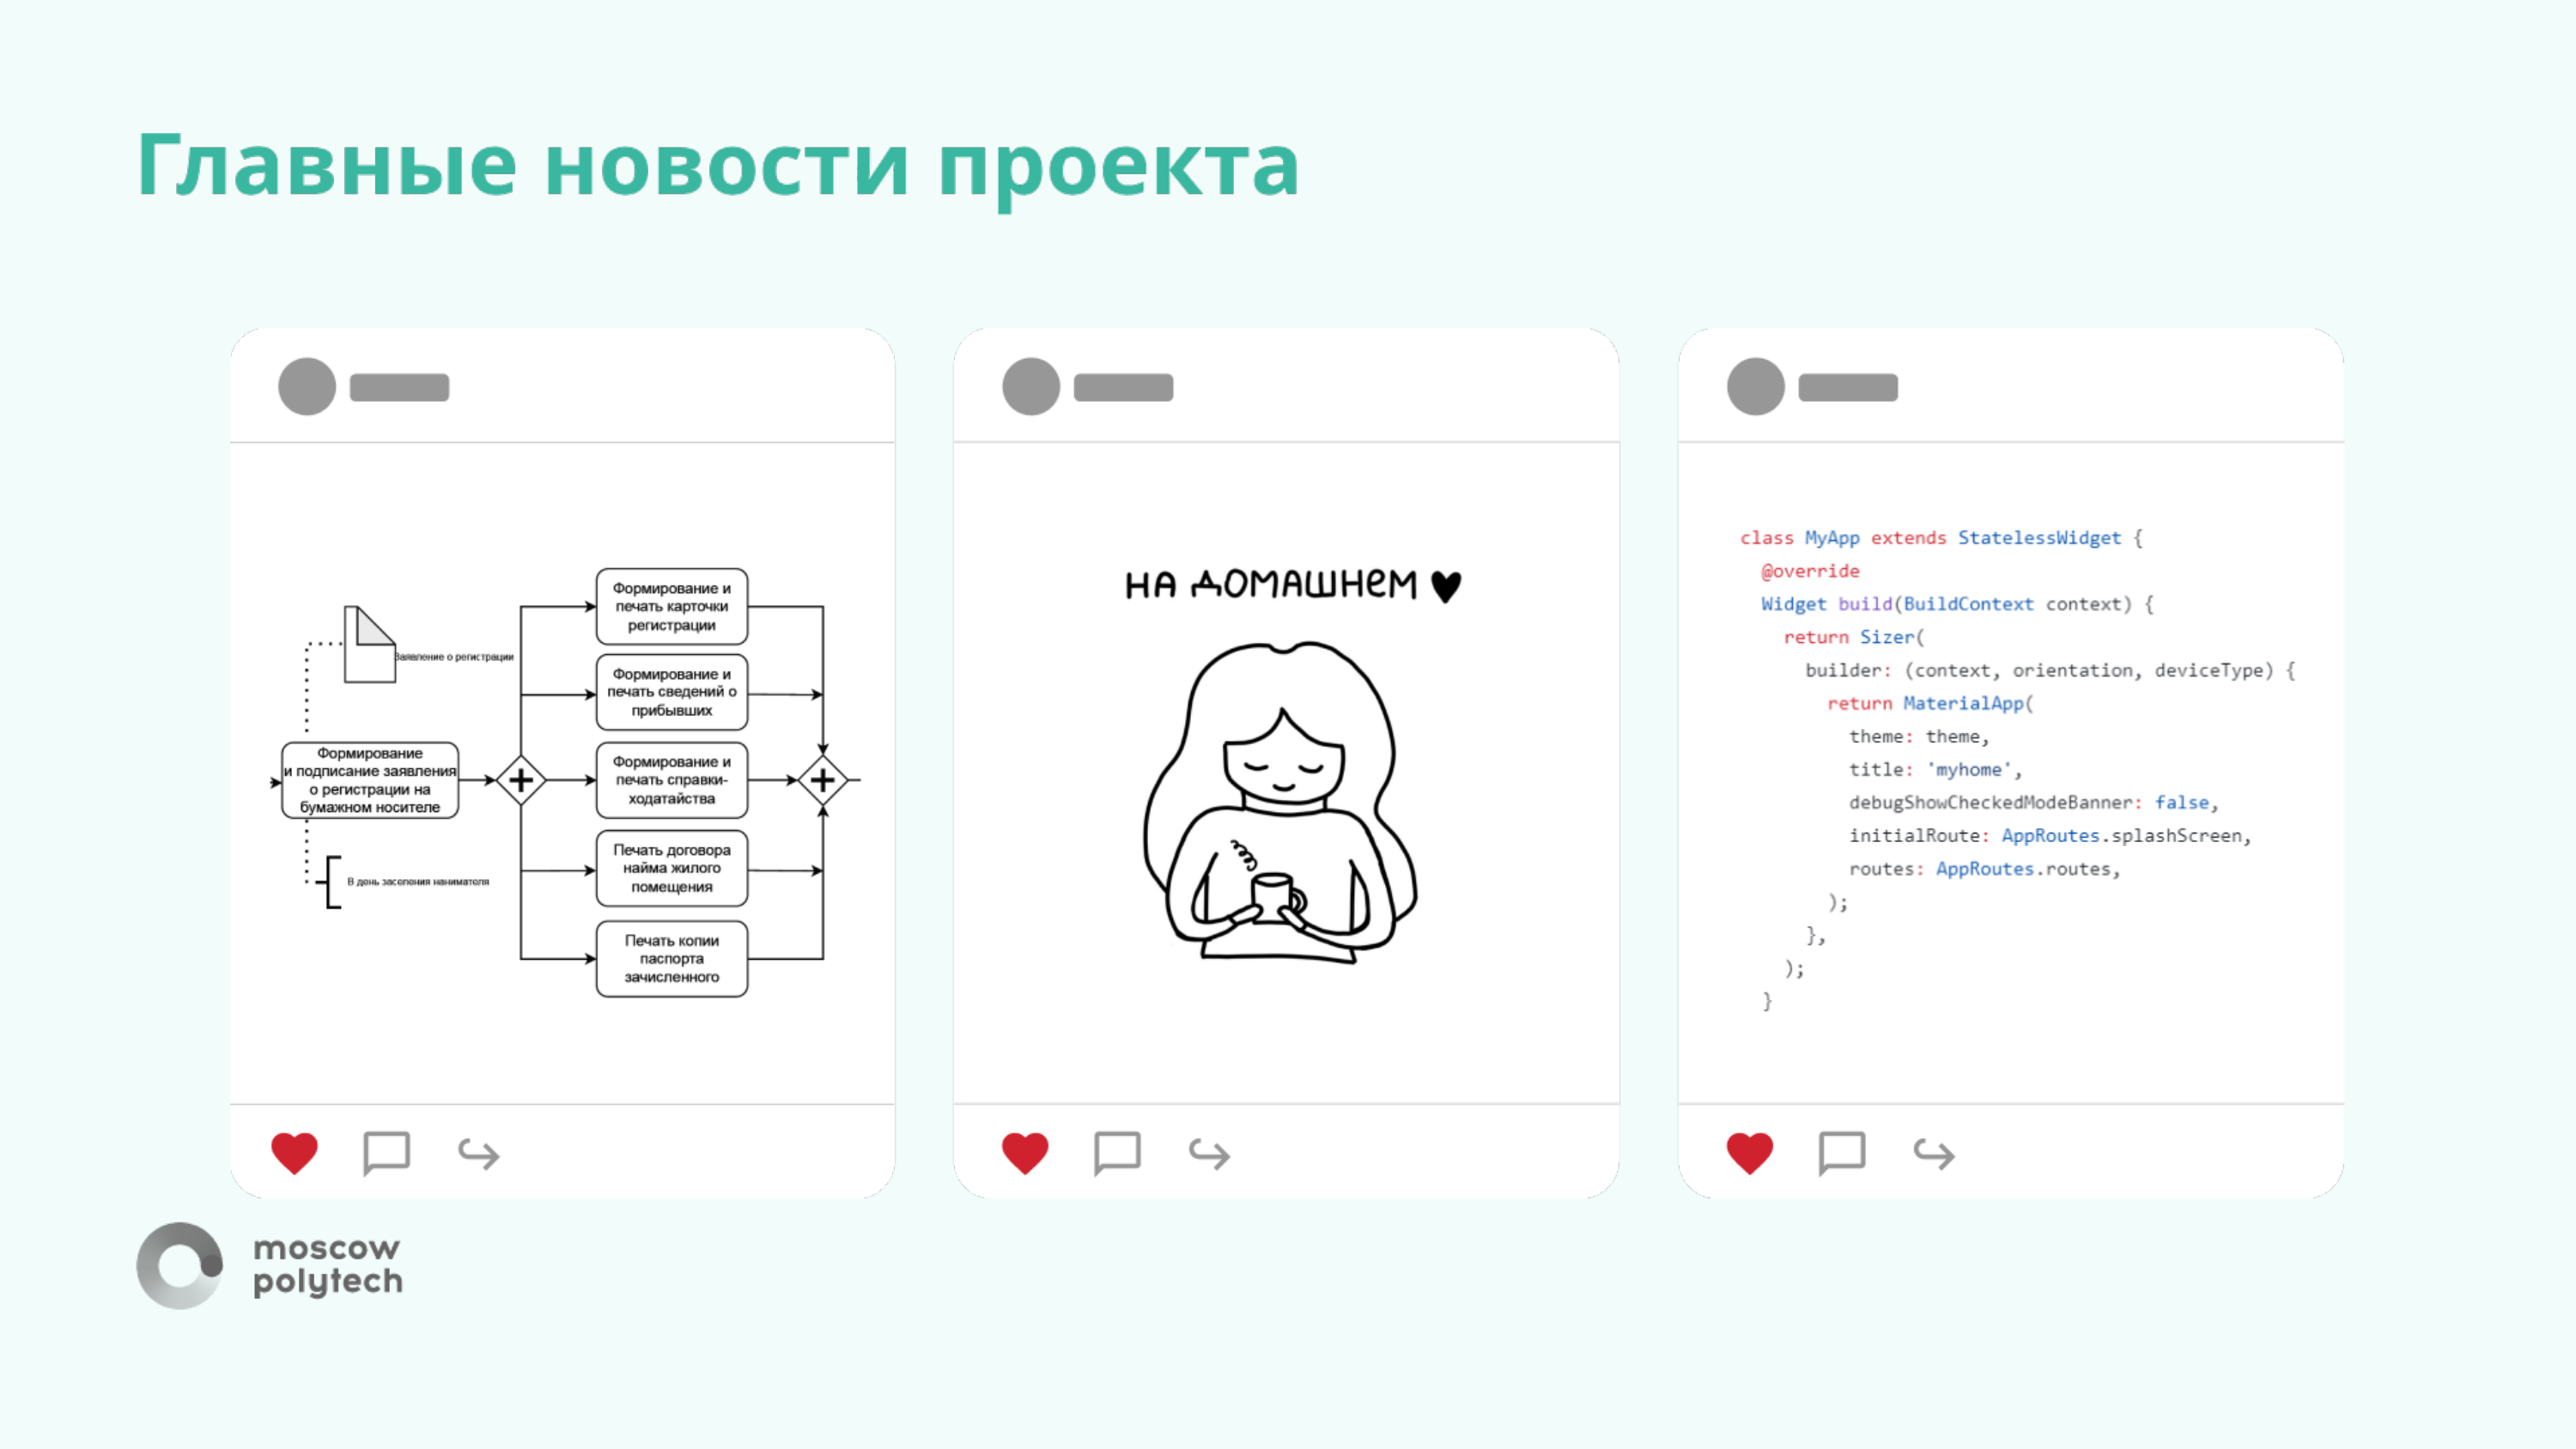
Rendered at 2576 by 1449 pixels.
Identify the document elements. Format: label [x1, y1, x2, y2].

picture [134, 1217, 404, 1315]
picture [134, 133, 1303, 215]
picture [230, 328, 2345, 1199]
